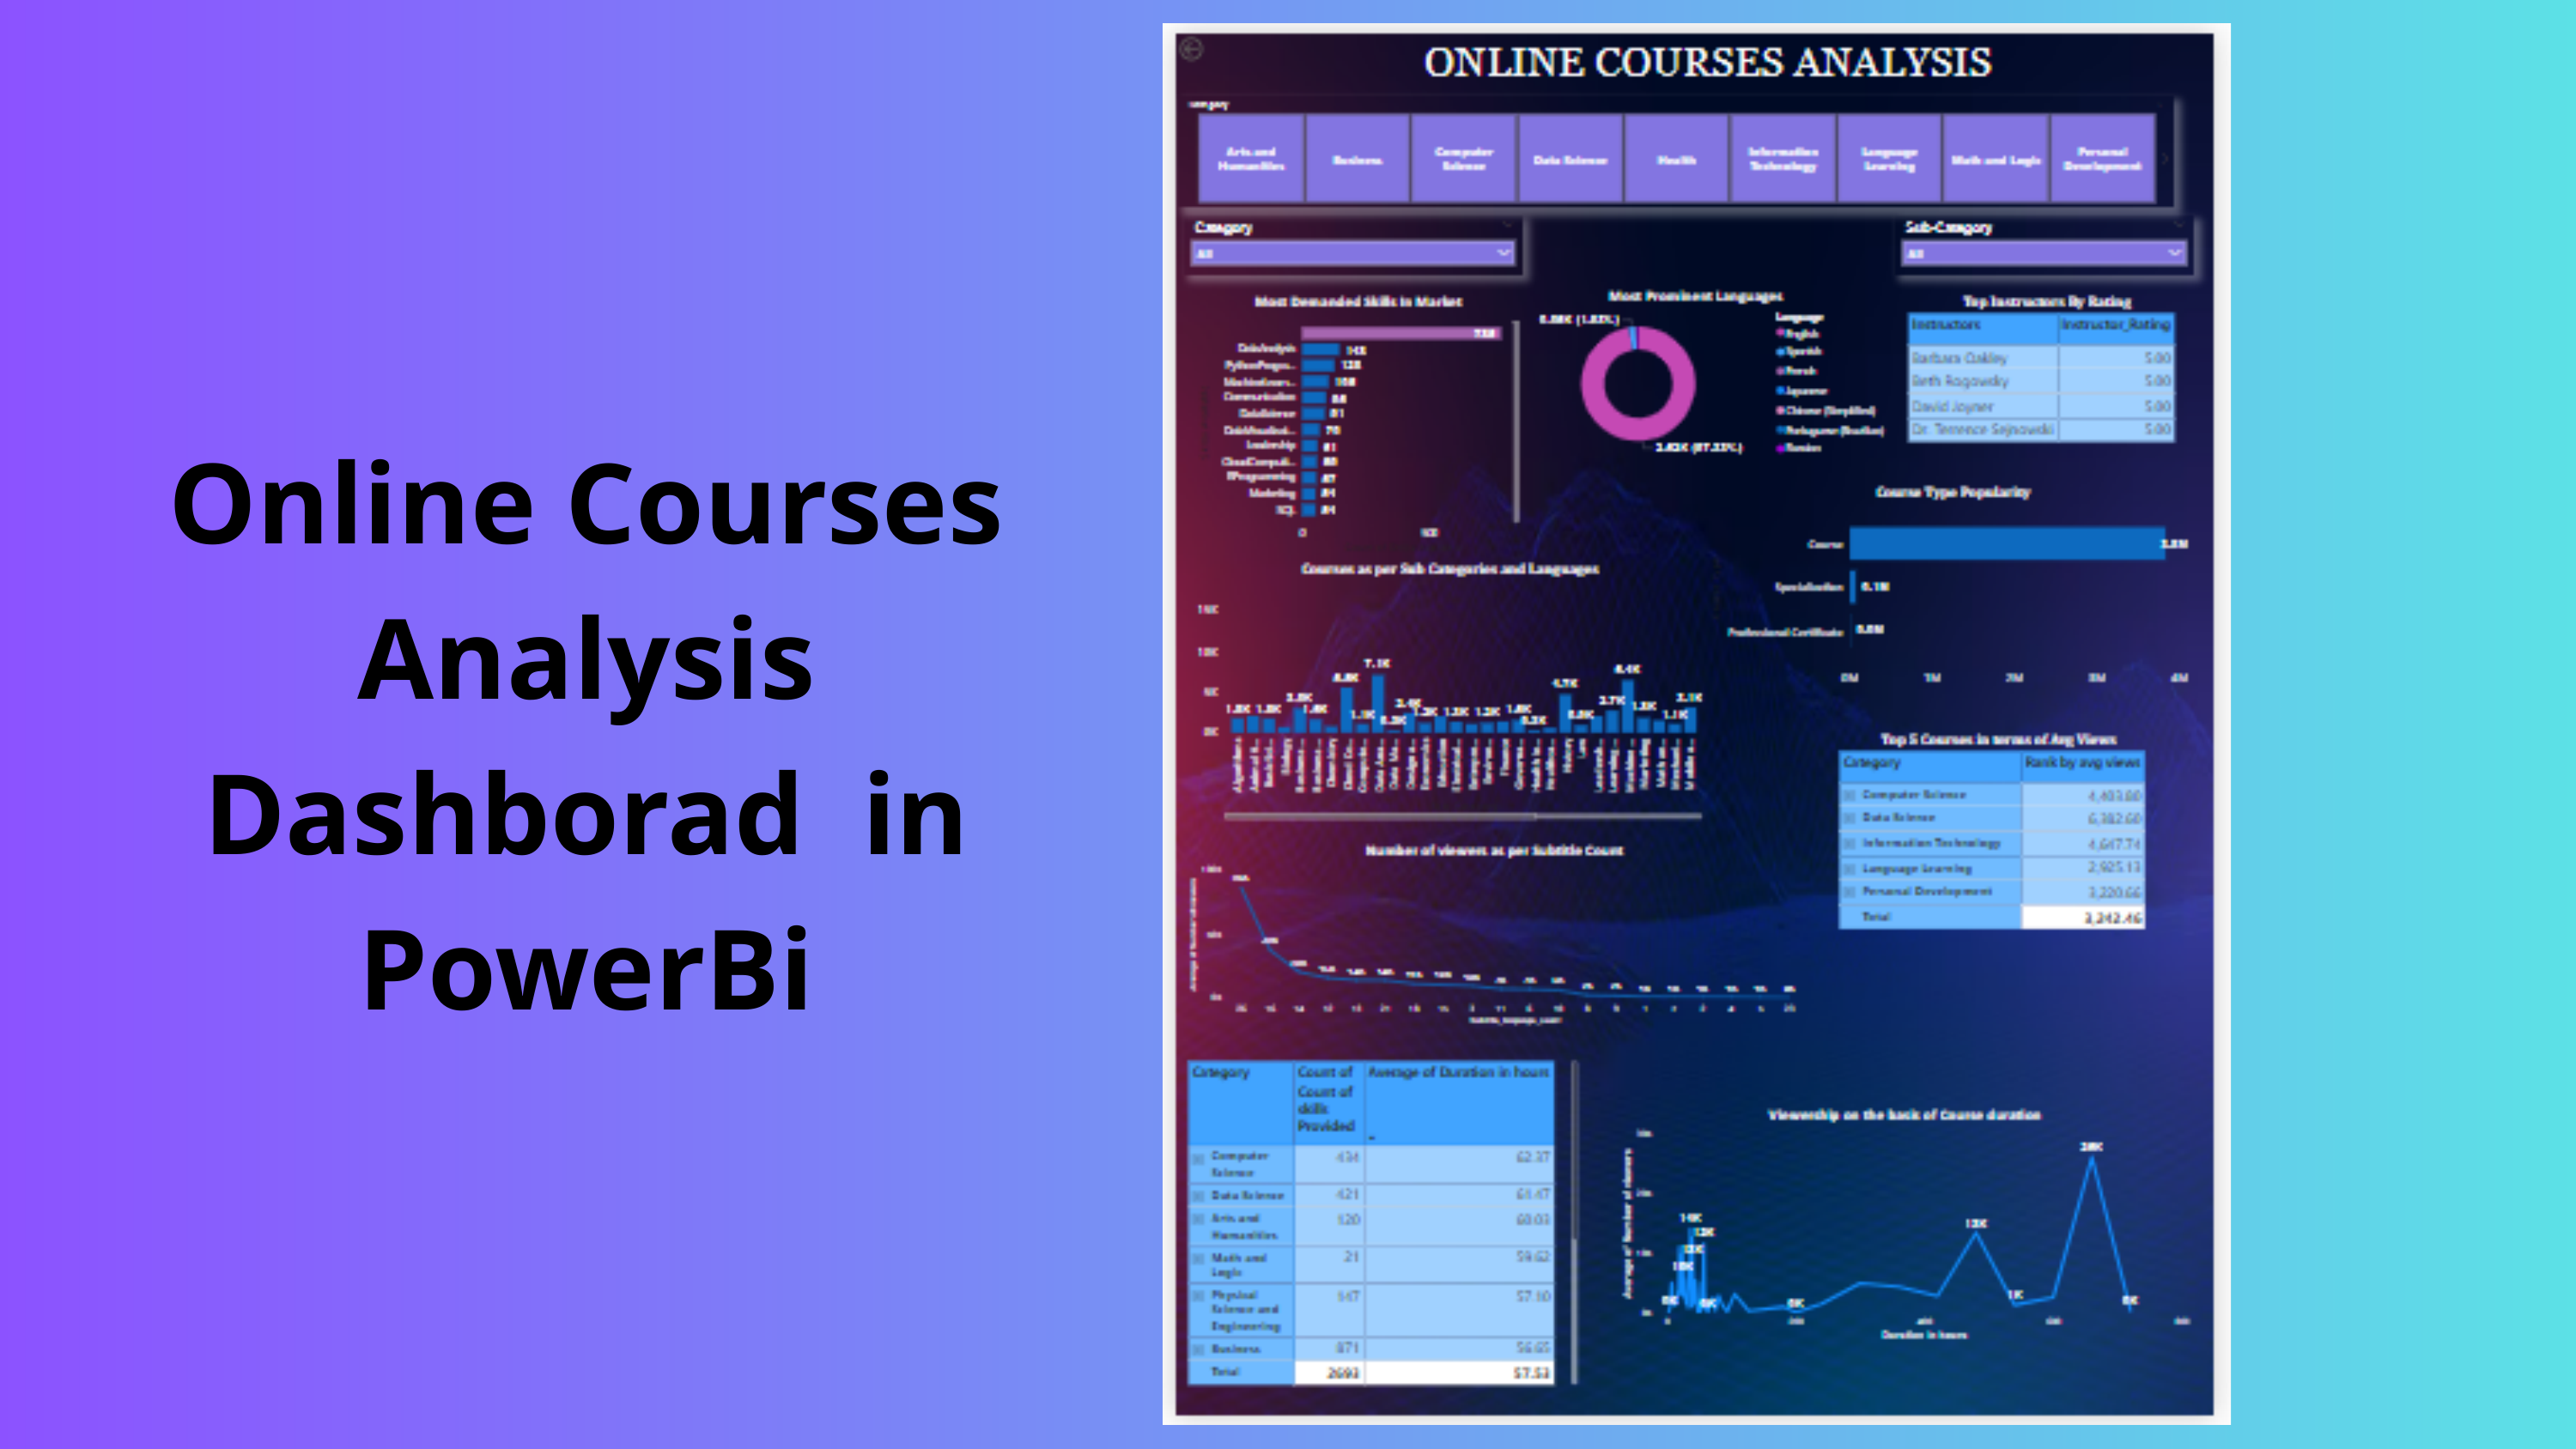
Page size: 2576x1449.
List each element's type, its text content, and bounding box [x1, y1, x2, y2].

text_box [1163, 23, 2232, 1425]
text_box Online Courses Analysis Dashborad in PowerBi [144, 410, 1029, 1032]
